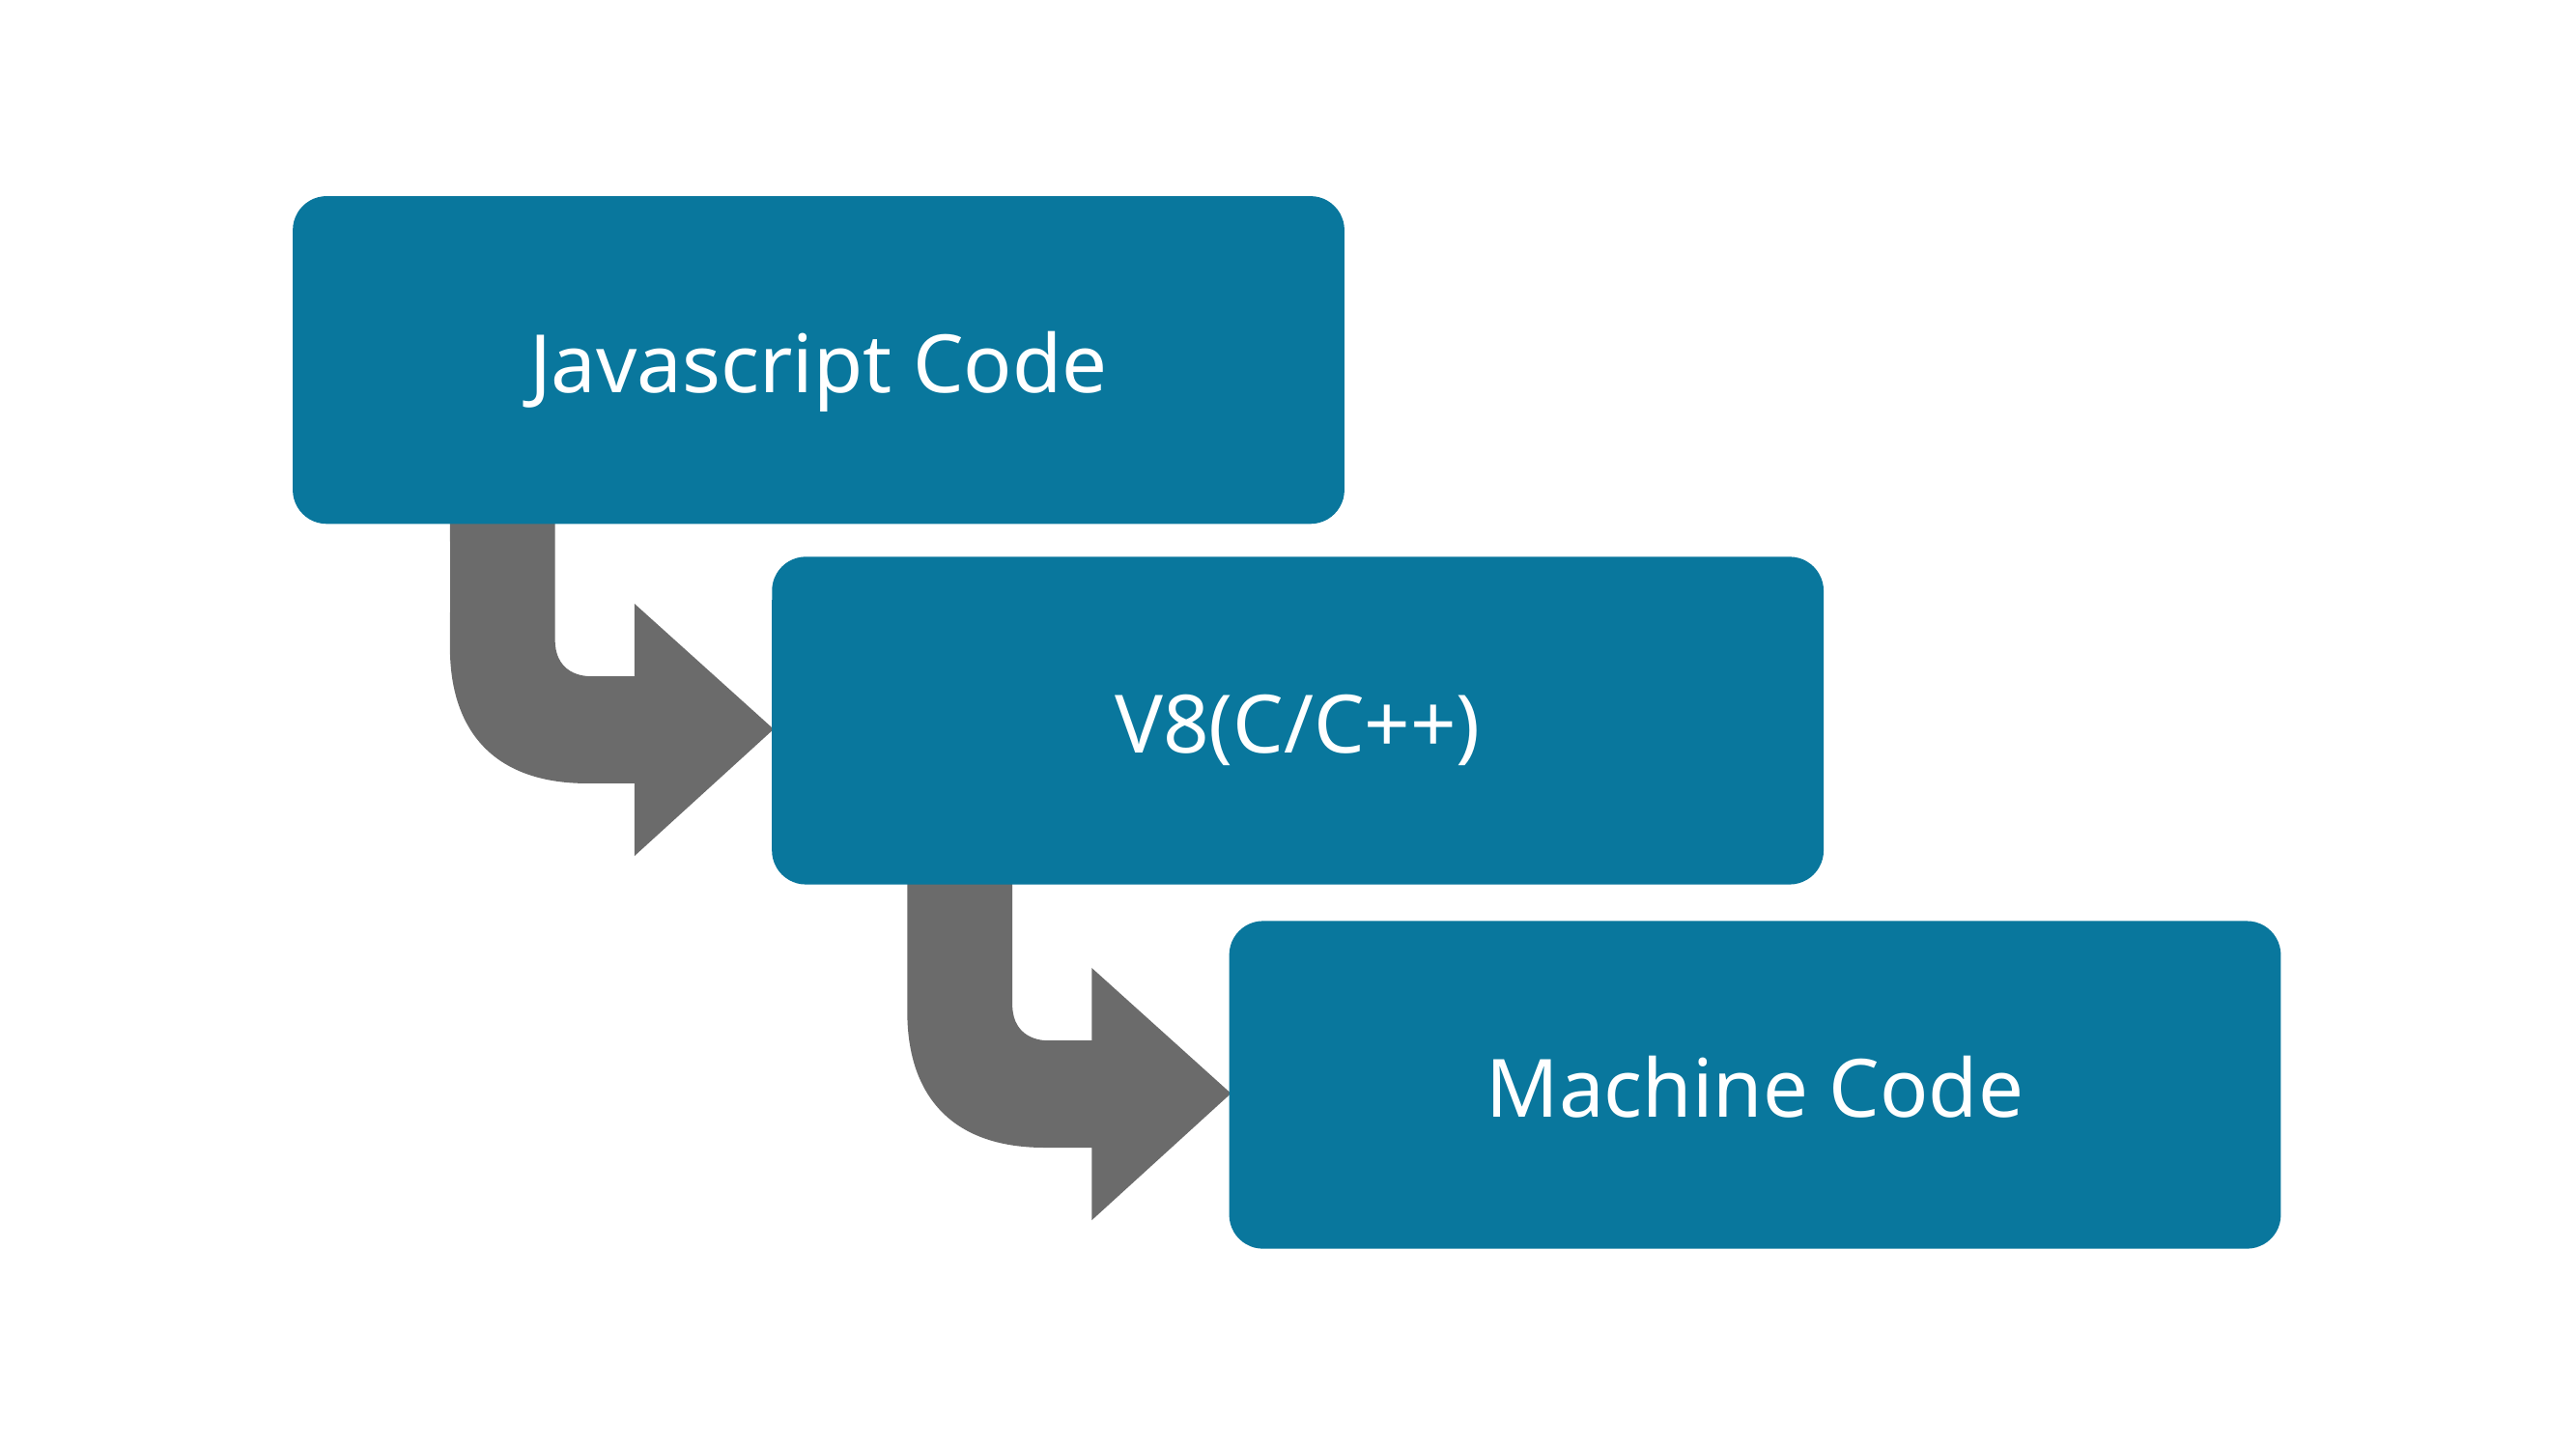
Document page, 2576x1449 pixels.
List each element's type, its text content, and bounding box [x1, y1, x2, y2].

text_box [449, 525, 772, 857]
text_box Javascript Code [293, 196, 1345, 525]
text_box V8(C/C++) [772, 556, 1825, 885]
text_box Machine Code [1229, 921, 2281, 1249]
text_box [907, 885, 1229, 1221]
